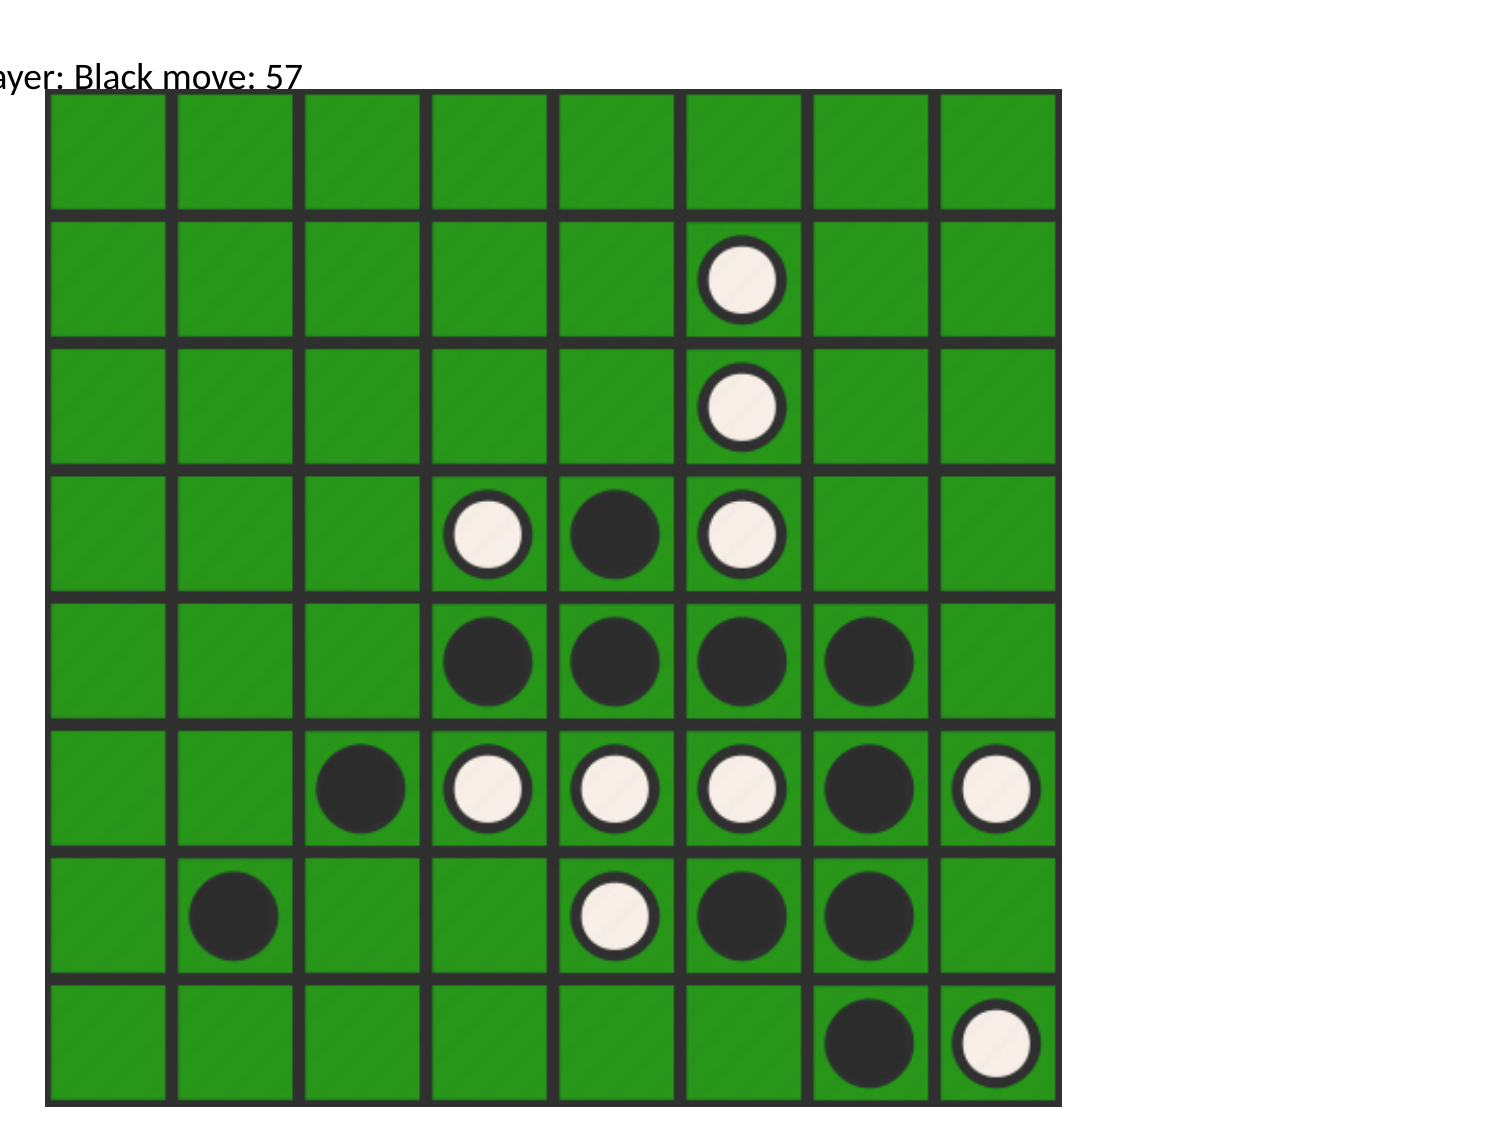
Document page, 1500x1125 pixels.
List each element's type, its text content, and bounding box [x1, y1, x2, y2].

text_box turn: 17 player: Black move: 57 [0, 44, 319, 105]
picture [44, 89, 1062, 1107]
